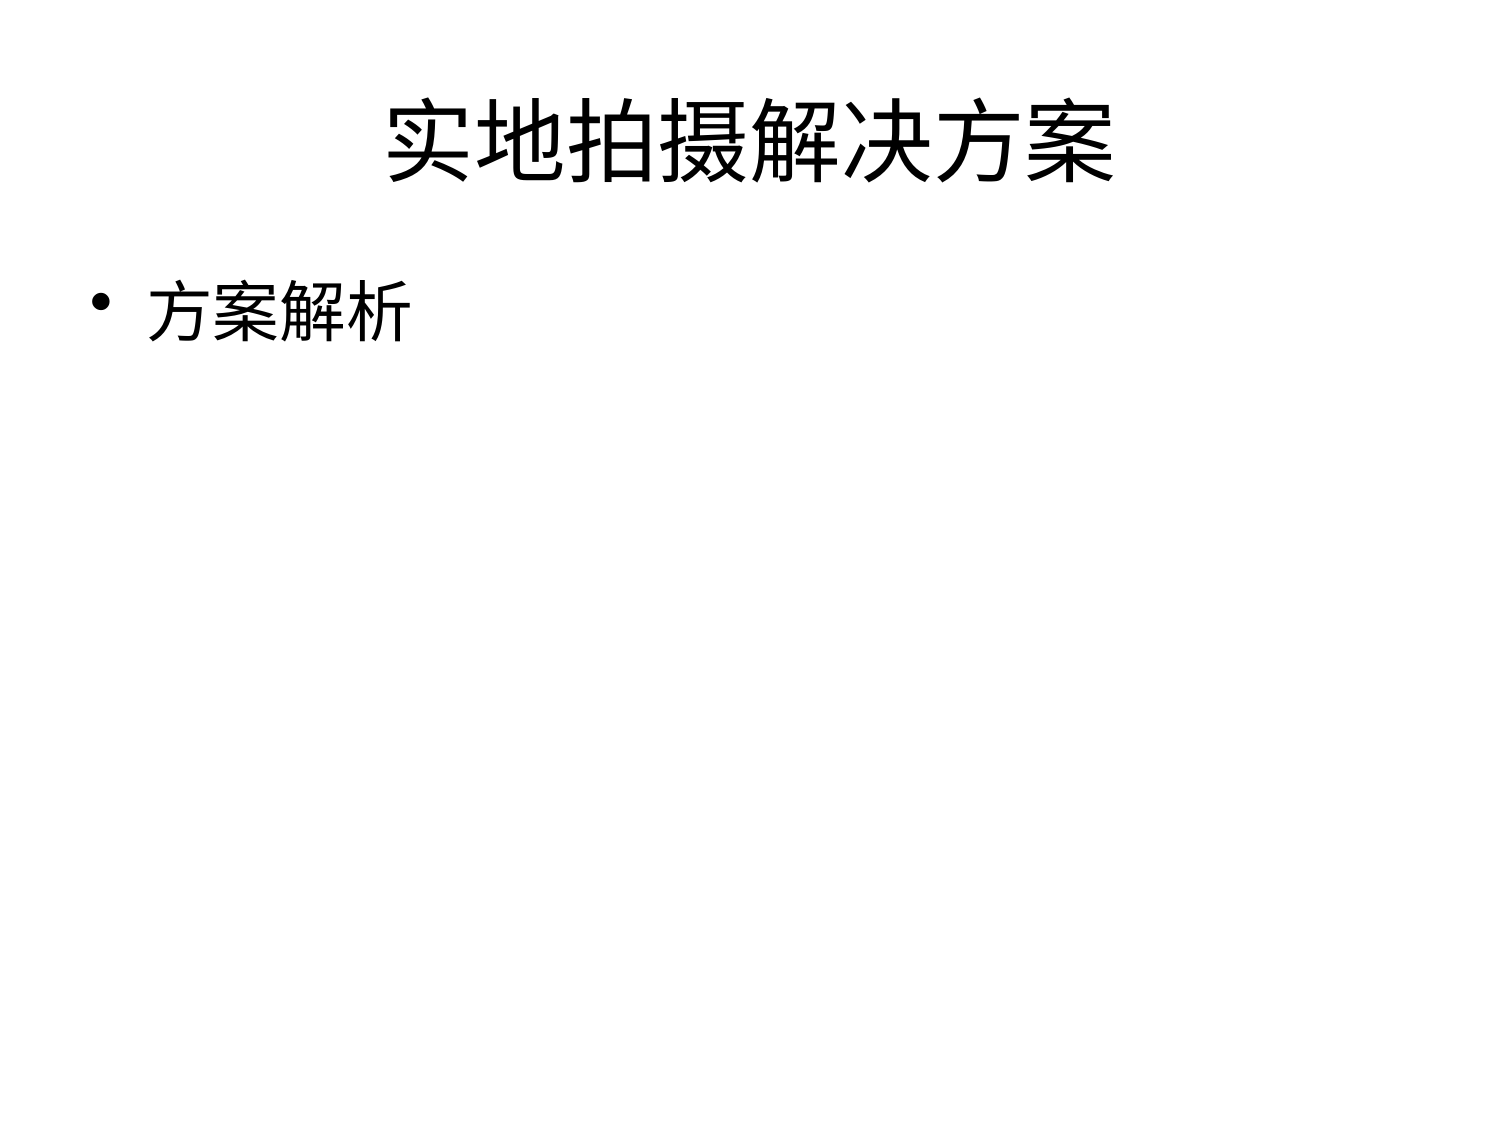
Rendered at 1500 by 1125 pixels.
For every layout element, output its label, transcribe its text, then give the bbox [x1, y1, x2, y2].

list 方案解析 [74, 262, 1426, 1006]
title 实地拍摄解决方案 [74, 44, 1426, 233]
